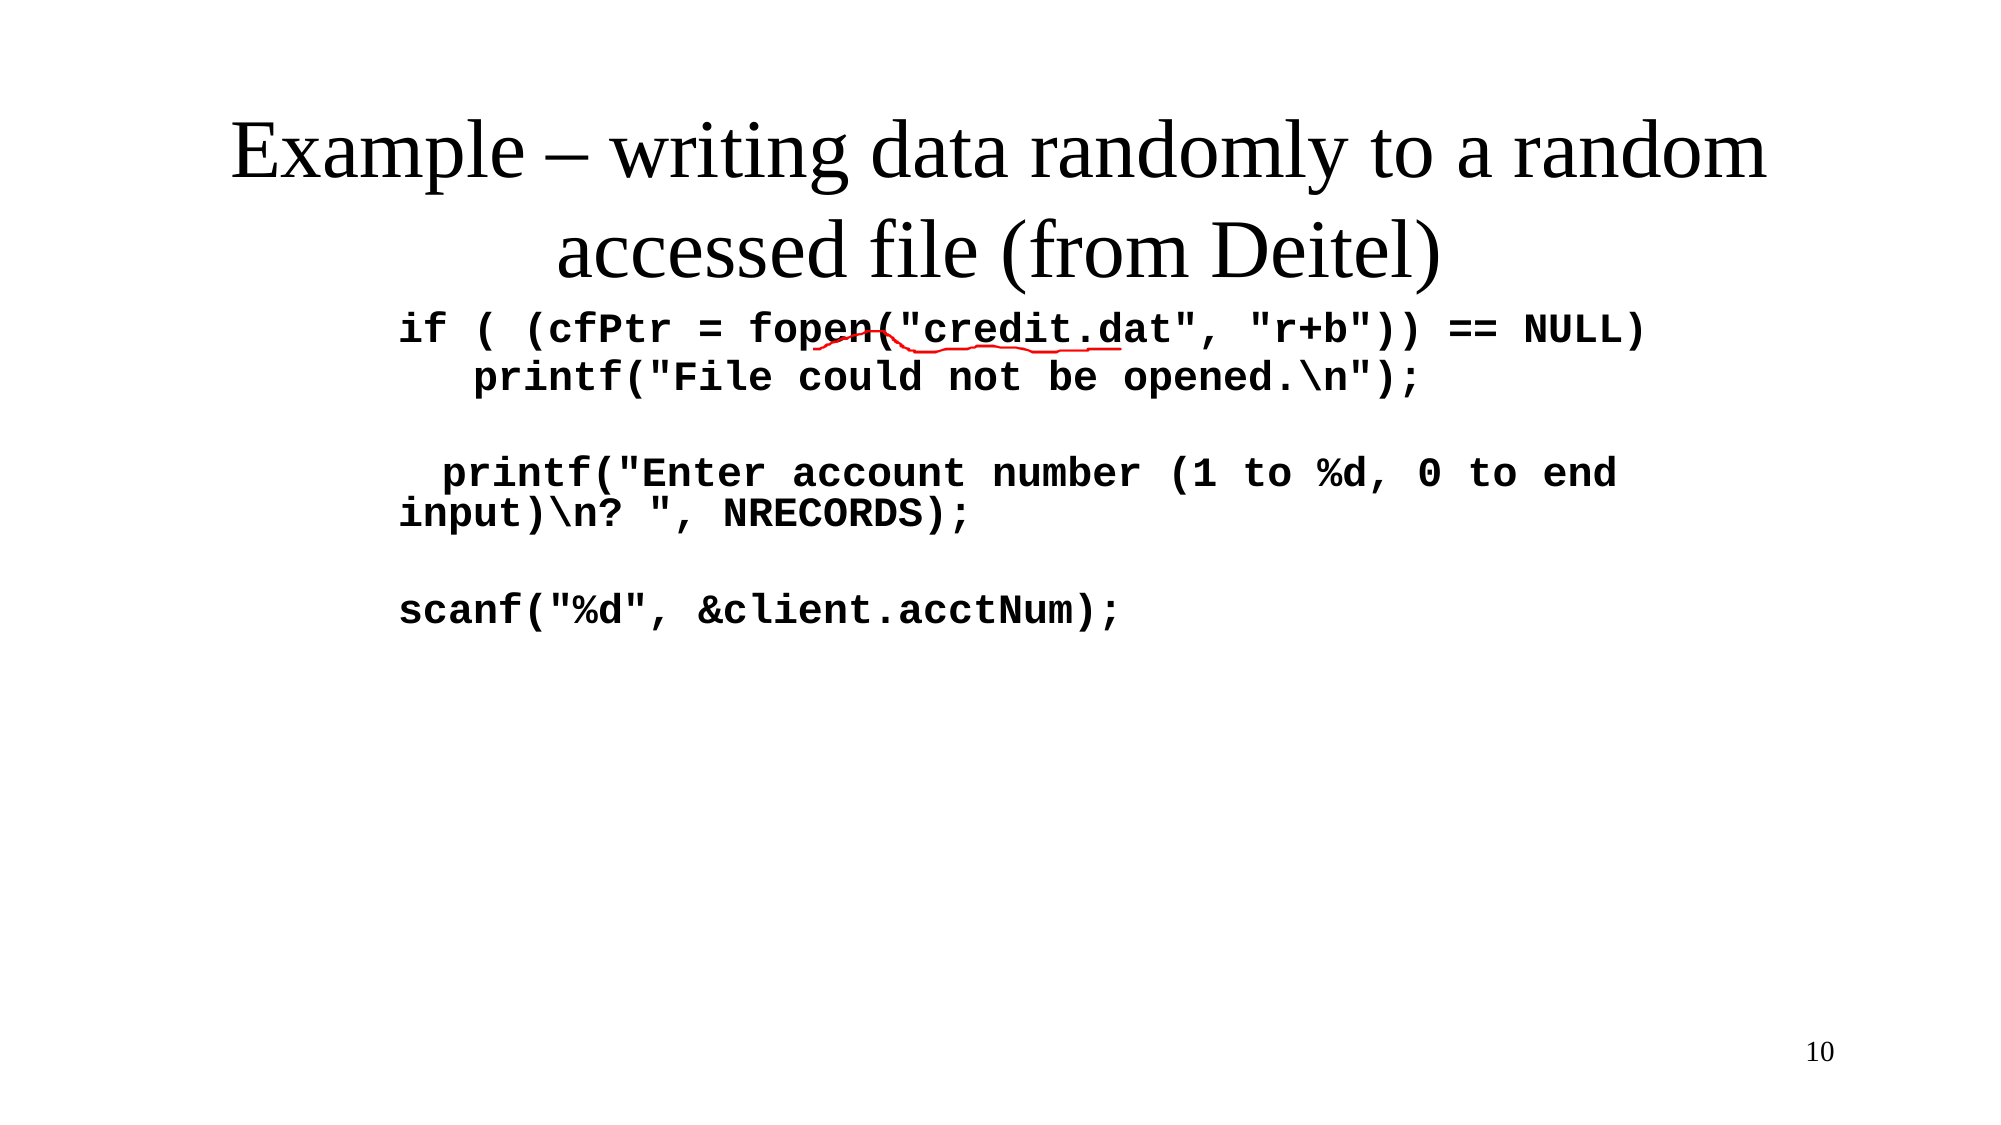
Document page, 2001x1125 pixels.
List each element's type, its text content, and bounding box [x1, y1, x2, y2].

title Example – writing data randomly to a random accessed file (from Deitel) [150, 99, 1850, 288]
list if ( (cfPtr = fopen("credit.dat", "r+b")) == NULL) printf("File could not be opened.\n"); printf("Enter account number (1 to %d, 0 to end input)\n? ", NRECORDS); scanf("%d", &client.acctNum); [326, 302, 1686, 978]
slide_number 10 [1433, 1025, 1850, 1100]
picture [813, 330, 1131, 361]
